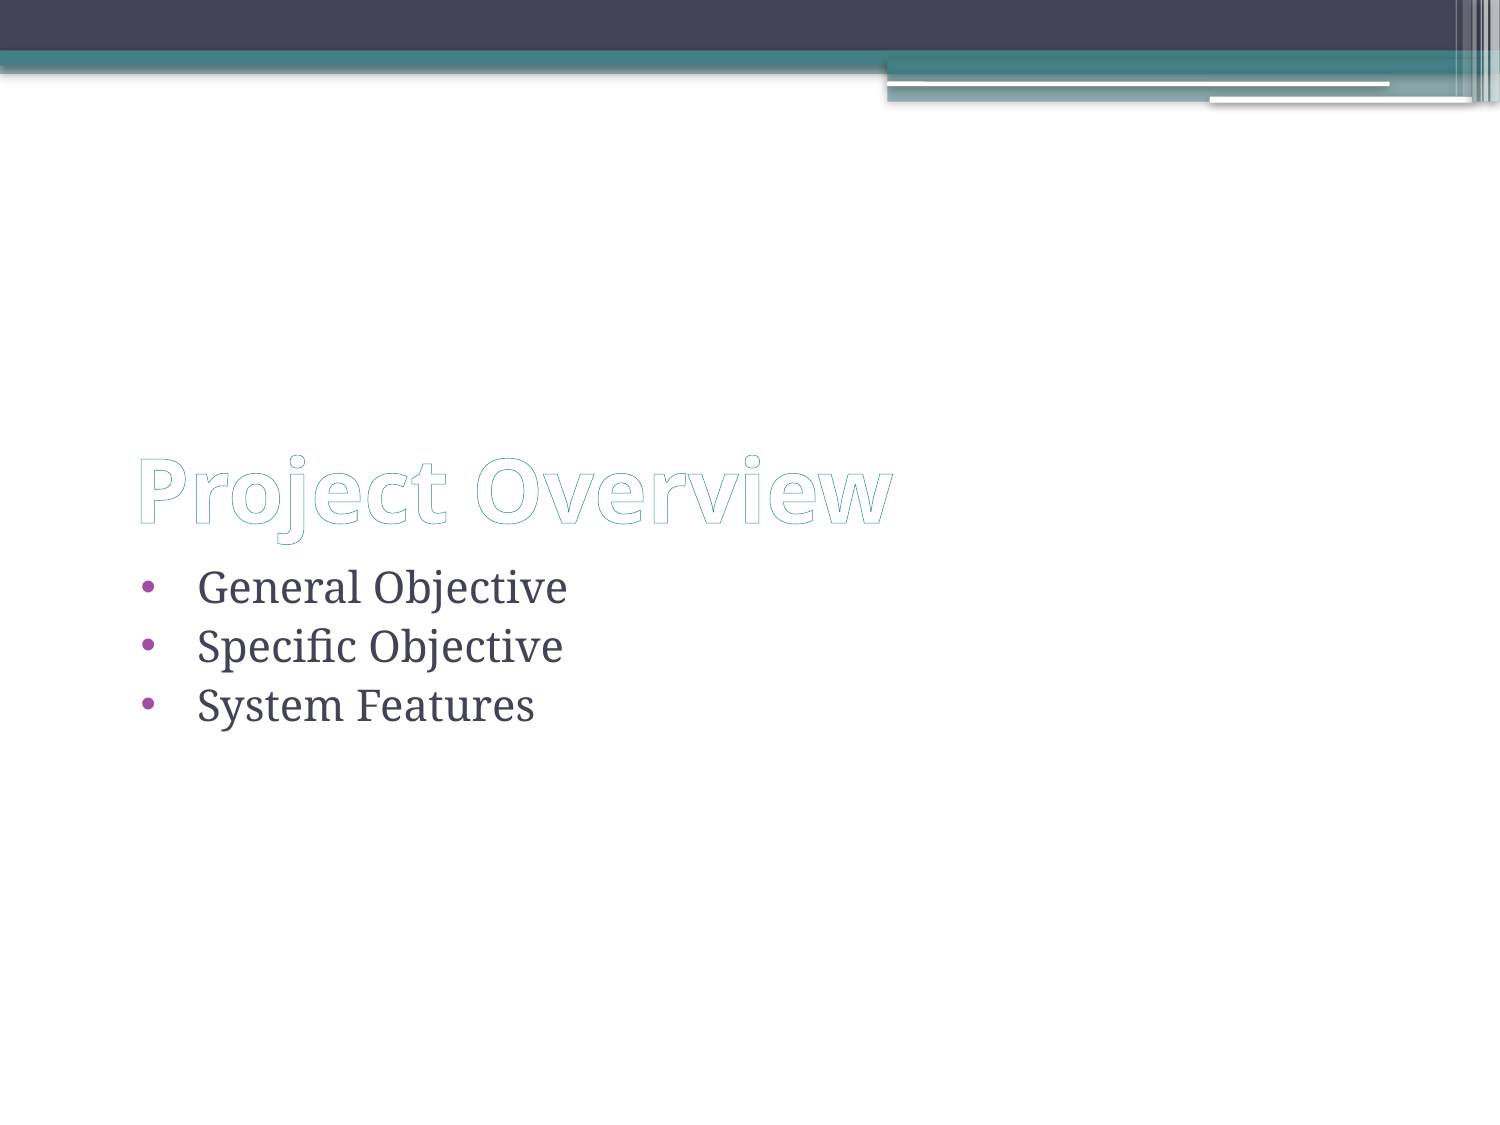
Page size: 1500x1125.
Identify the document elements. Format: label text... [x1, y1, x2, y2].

list General Objective Specific Objective System Features [118, 552, 1394, 800]
title Project Overview [118, 324, 1394, 549]
